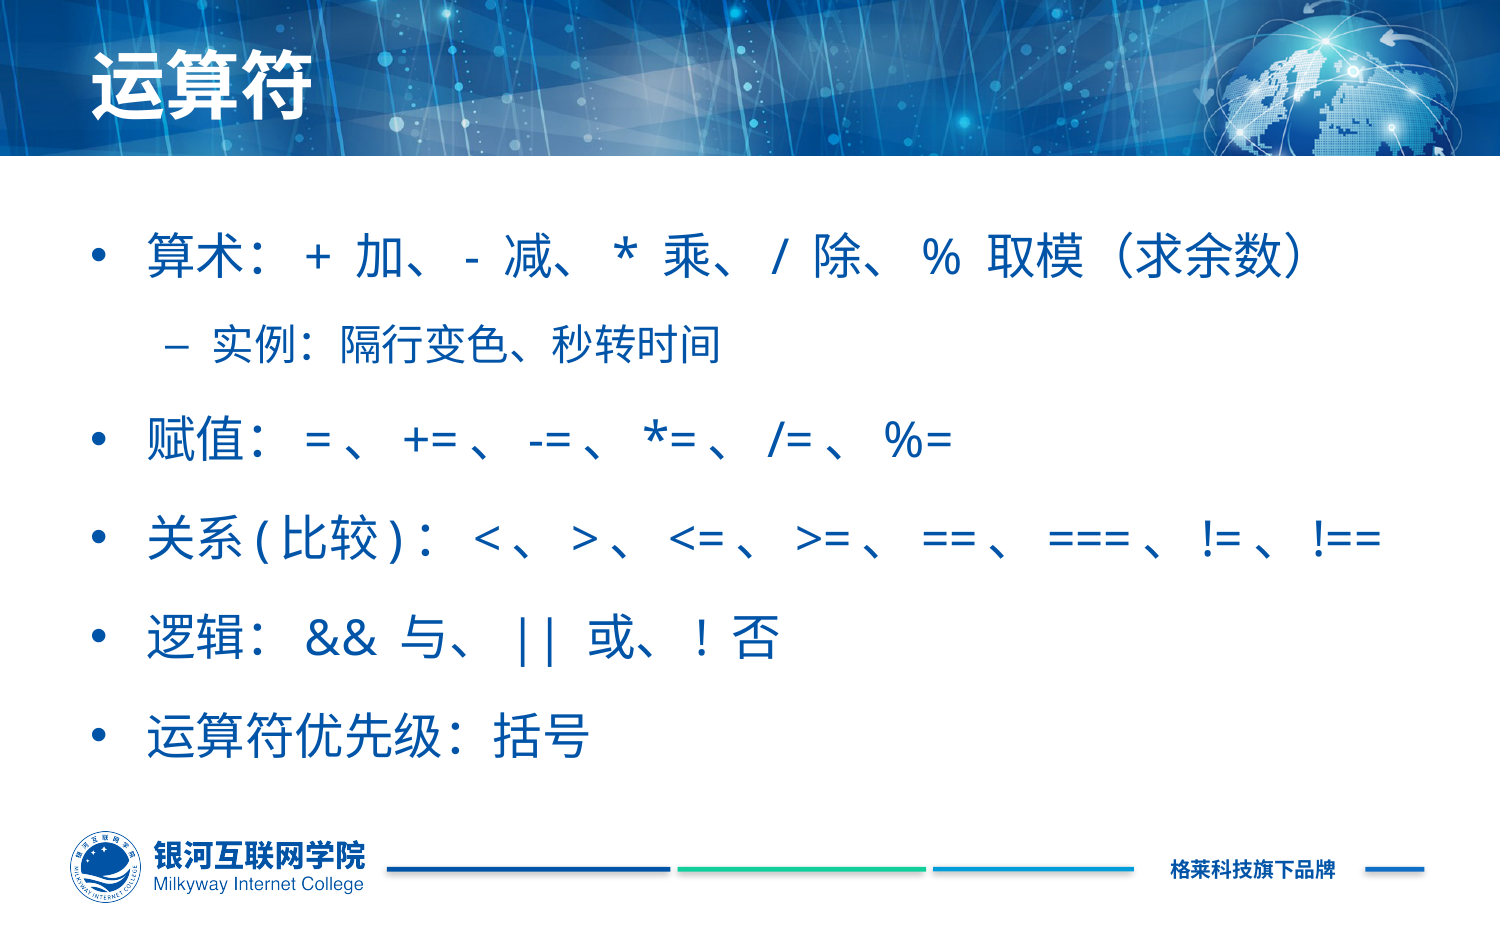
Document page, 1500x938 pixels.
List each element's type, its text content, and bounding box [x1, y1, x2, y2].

list 算术：+ 加、- 减、* 乘、/ 除、% 取模（求余数） 实例：隔行变色、秒转时间 赋值：=、+=、-=、*=、/=、%= 关系(比较)：<、>、<=、>=、==、===、!=、!== 逻辑：&& 与、|| 或、! 否 运算符优先级：括号 [75, 187, 1425, 807]
title 运算符 [75, 25, 1425, 141]
picture [0, 0, 1500, 938]
